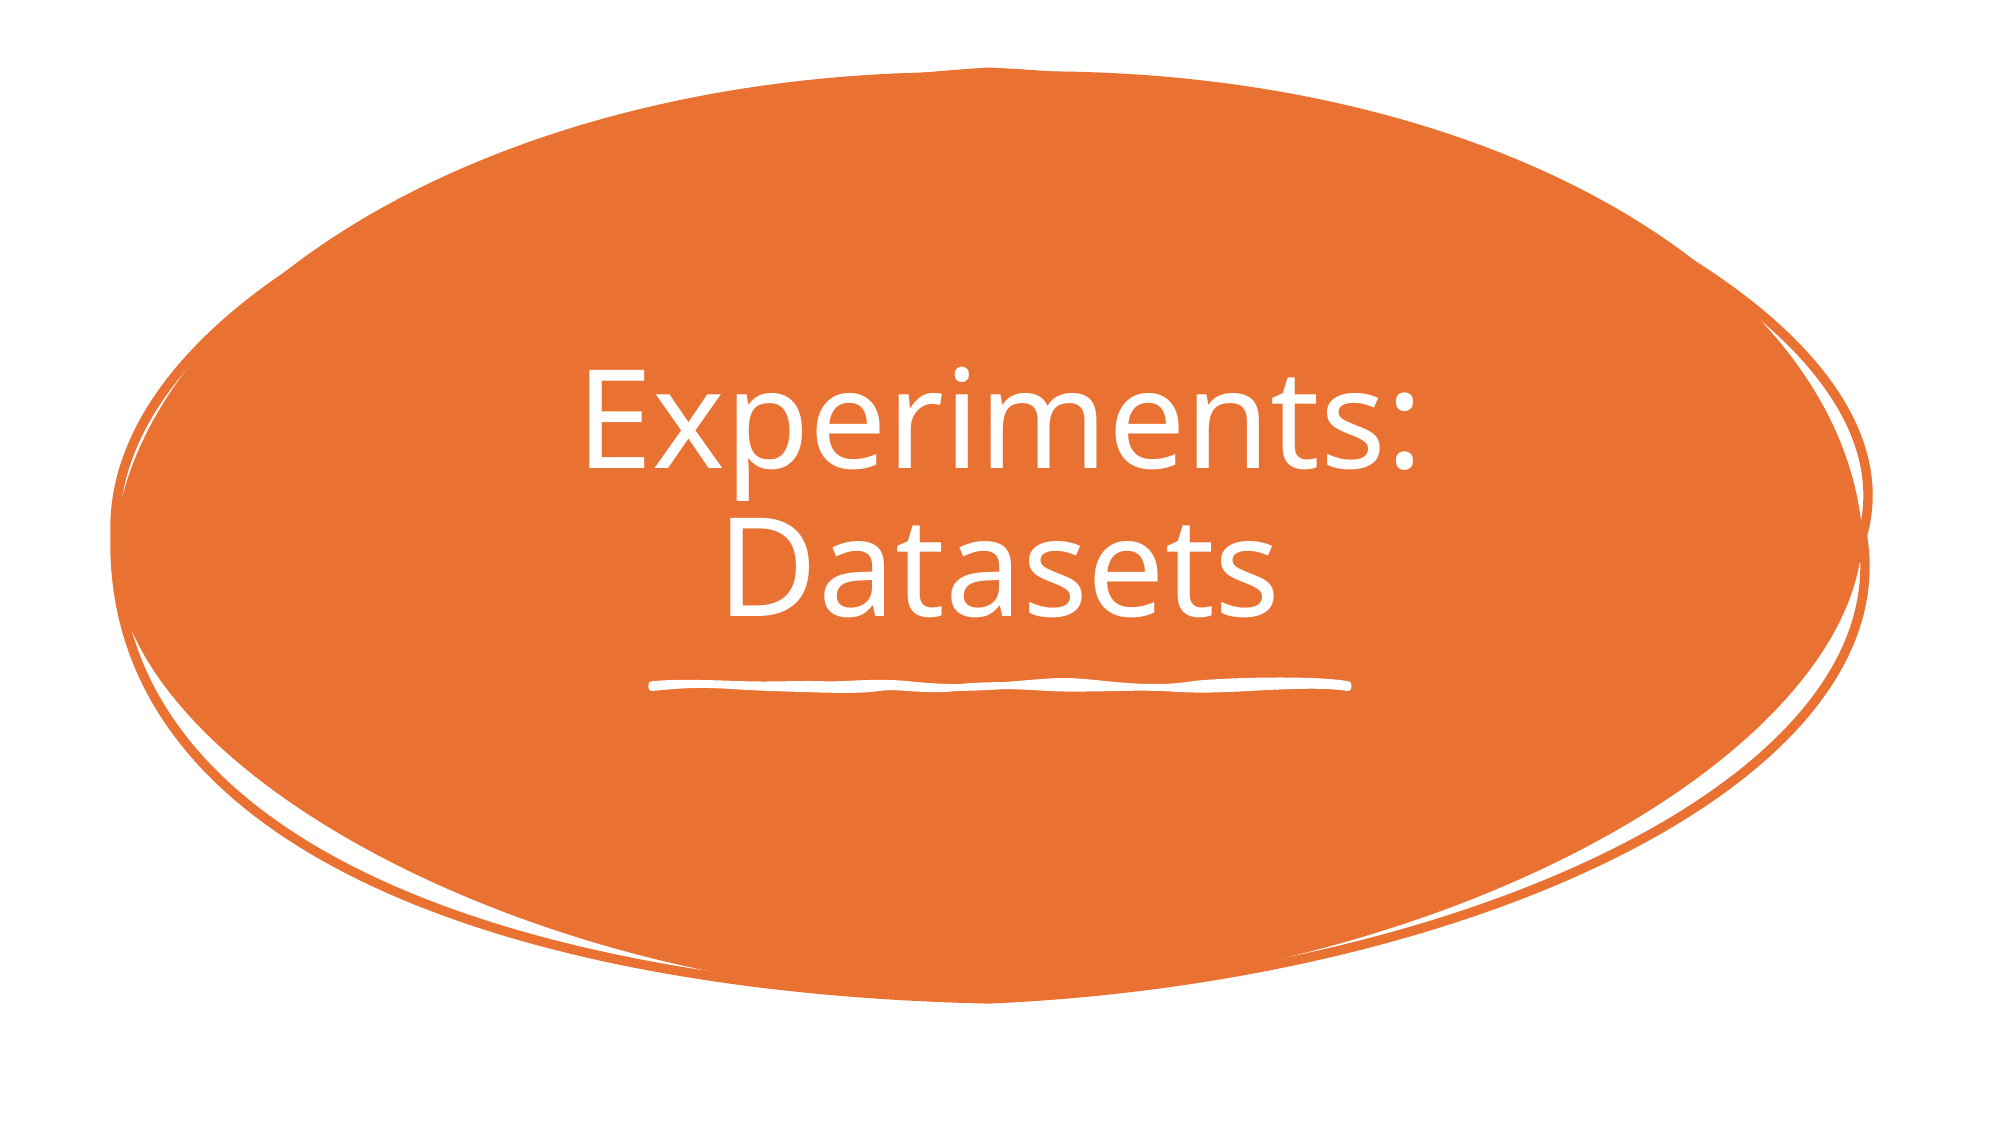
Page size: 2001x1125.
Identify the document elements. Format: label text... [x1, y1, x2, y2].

text_box [113, 70, 1870, 1001]
title Experiments: Datasets [338, 313, 1661, 655]
text_box [650, 679, 1350, 692]
text_box [0, 0, 2000, 1125]
